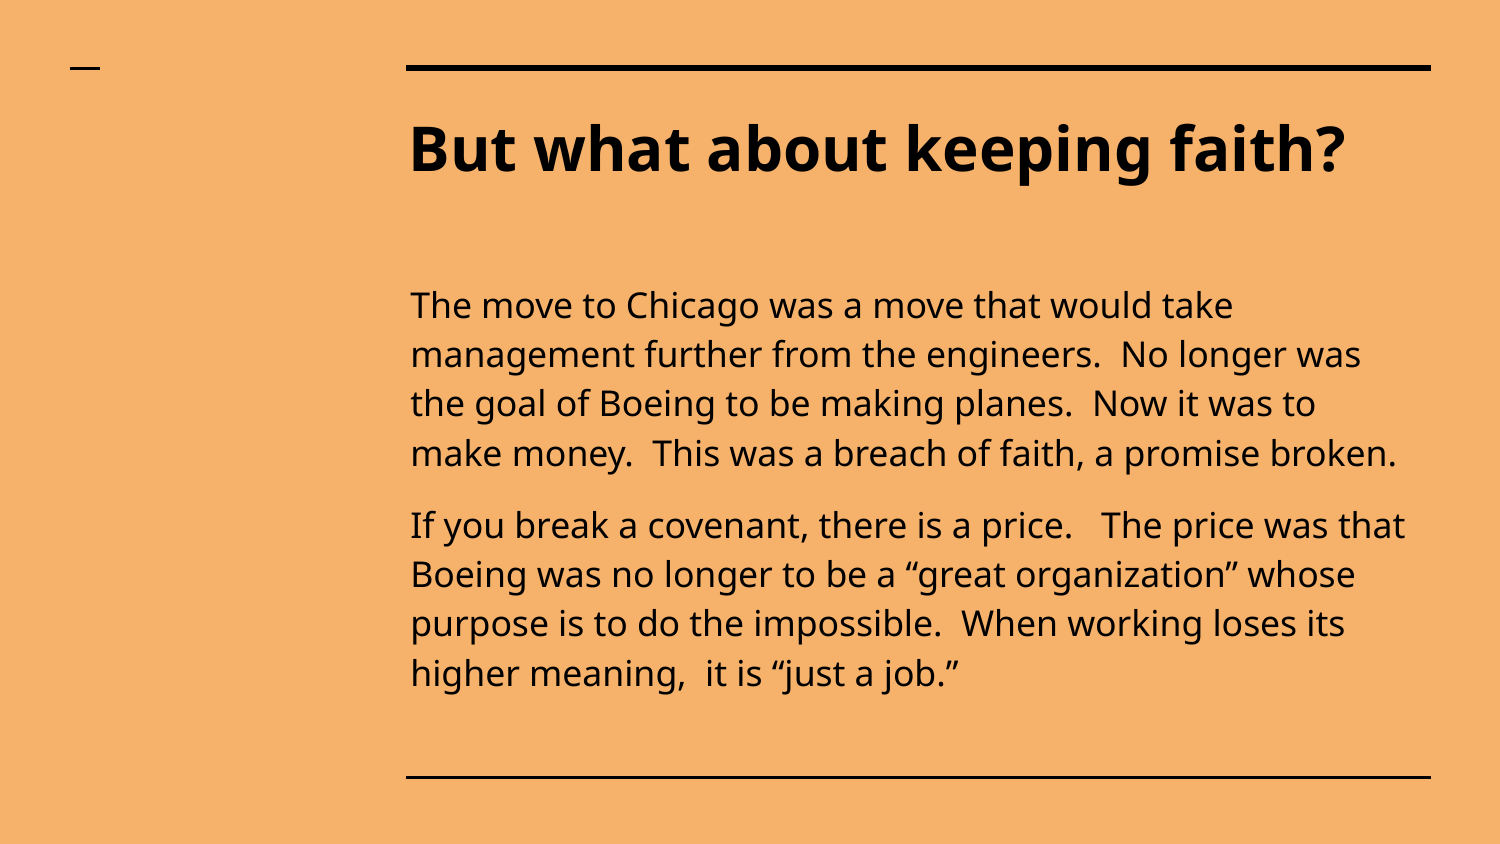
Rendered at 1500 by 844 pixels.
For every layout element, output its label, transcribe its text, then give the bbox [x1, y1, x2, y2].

list The move to Chicago was a move that would take management further from the engineers. No longer was the goal of Boeing to be making planes. Now it was to make money. This was a breach of faith, a promise broken. If you break a covenant, there is a price. The price was that Boeing was no longer to be a “great organization” whose purpose is to do the impossible. When working loses its higher meaning, it is “just a job.” [395, 261, 1433, 755]
title But what about keeping faith? [393, 94, 1431, 199]
